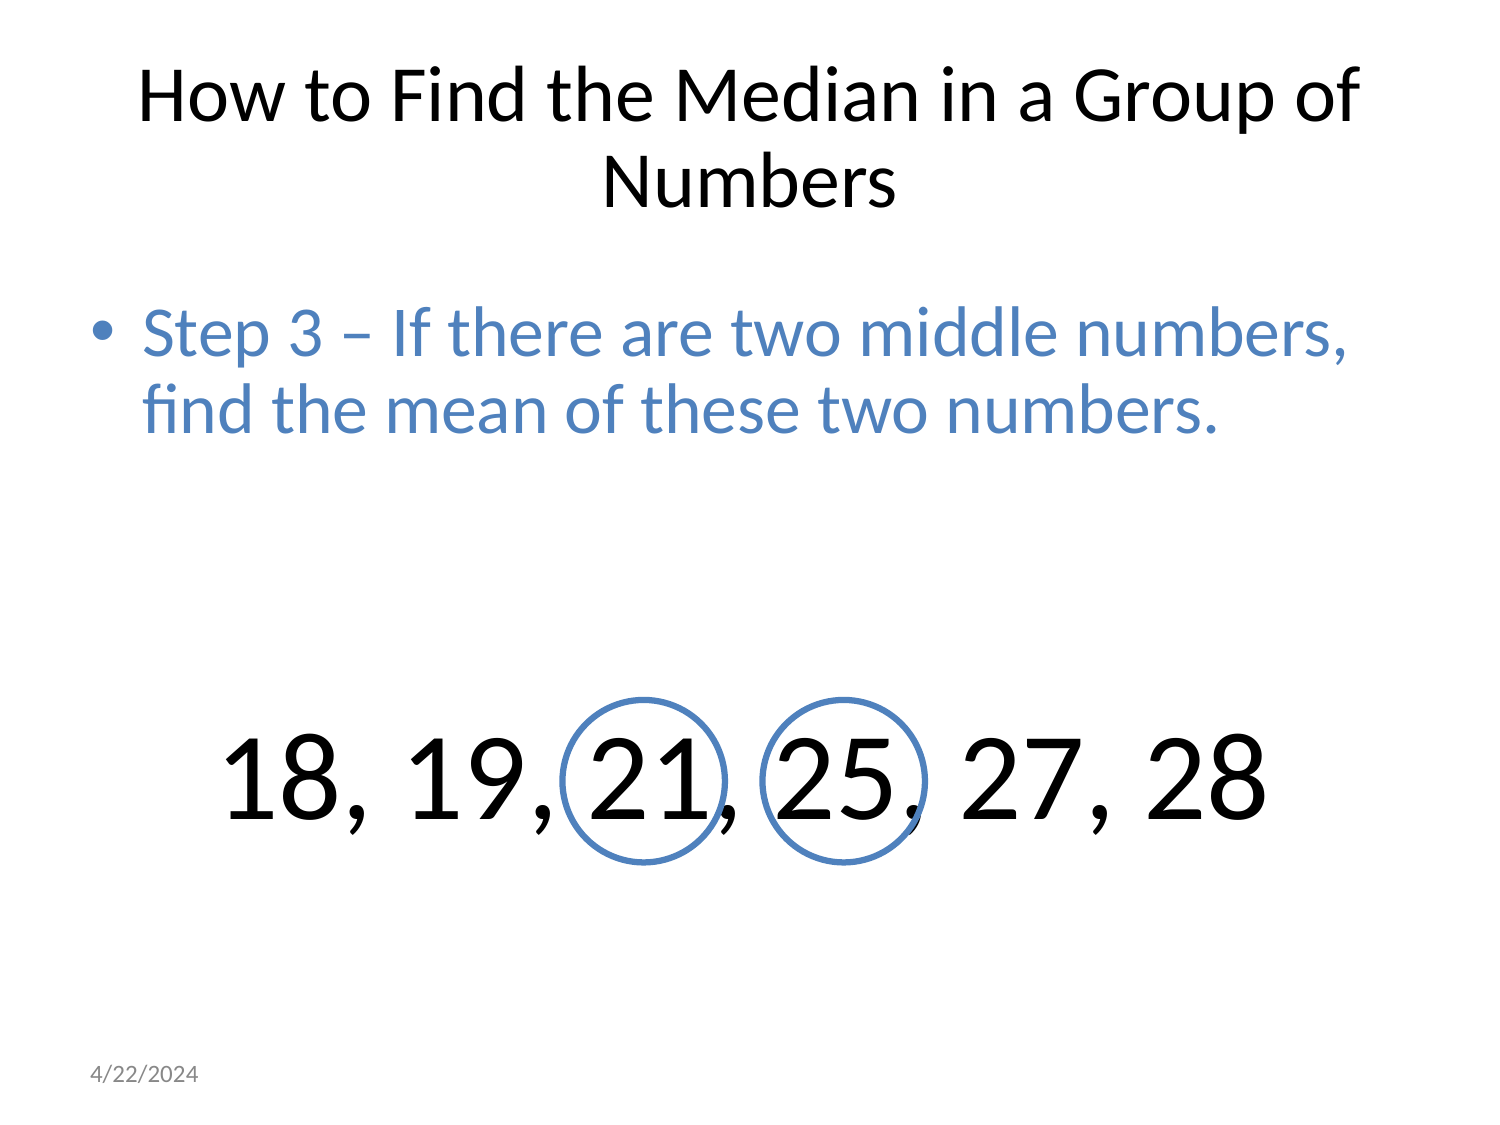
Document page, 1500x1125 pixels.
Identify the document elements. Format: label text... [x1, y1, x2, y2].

text_box 18, 19, 21, 25, 27, 28 [200, 687, 1300, 853]
title How to Find the Median in a Group of Numbers [75, 45, 1425, 233]
text_box [562, 699, 725, 863]
list Step 3 – If there are two middle numbers, find the mean of these two numbers. [75, 287, 1413, 525]
text_box [762, 699, 925, 863]
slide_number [75, 1042, 425, 1103]
